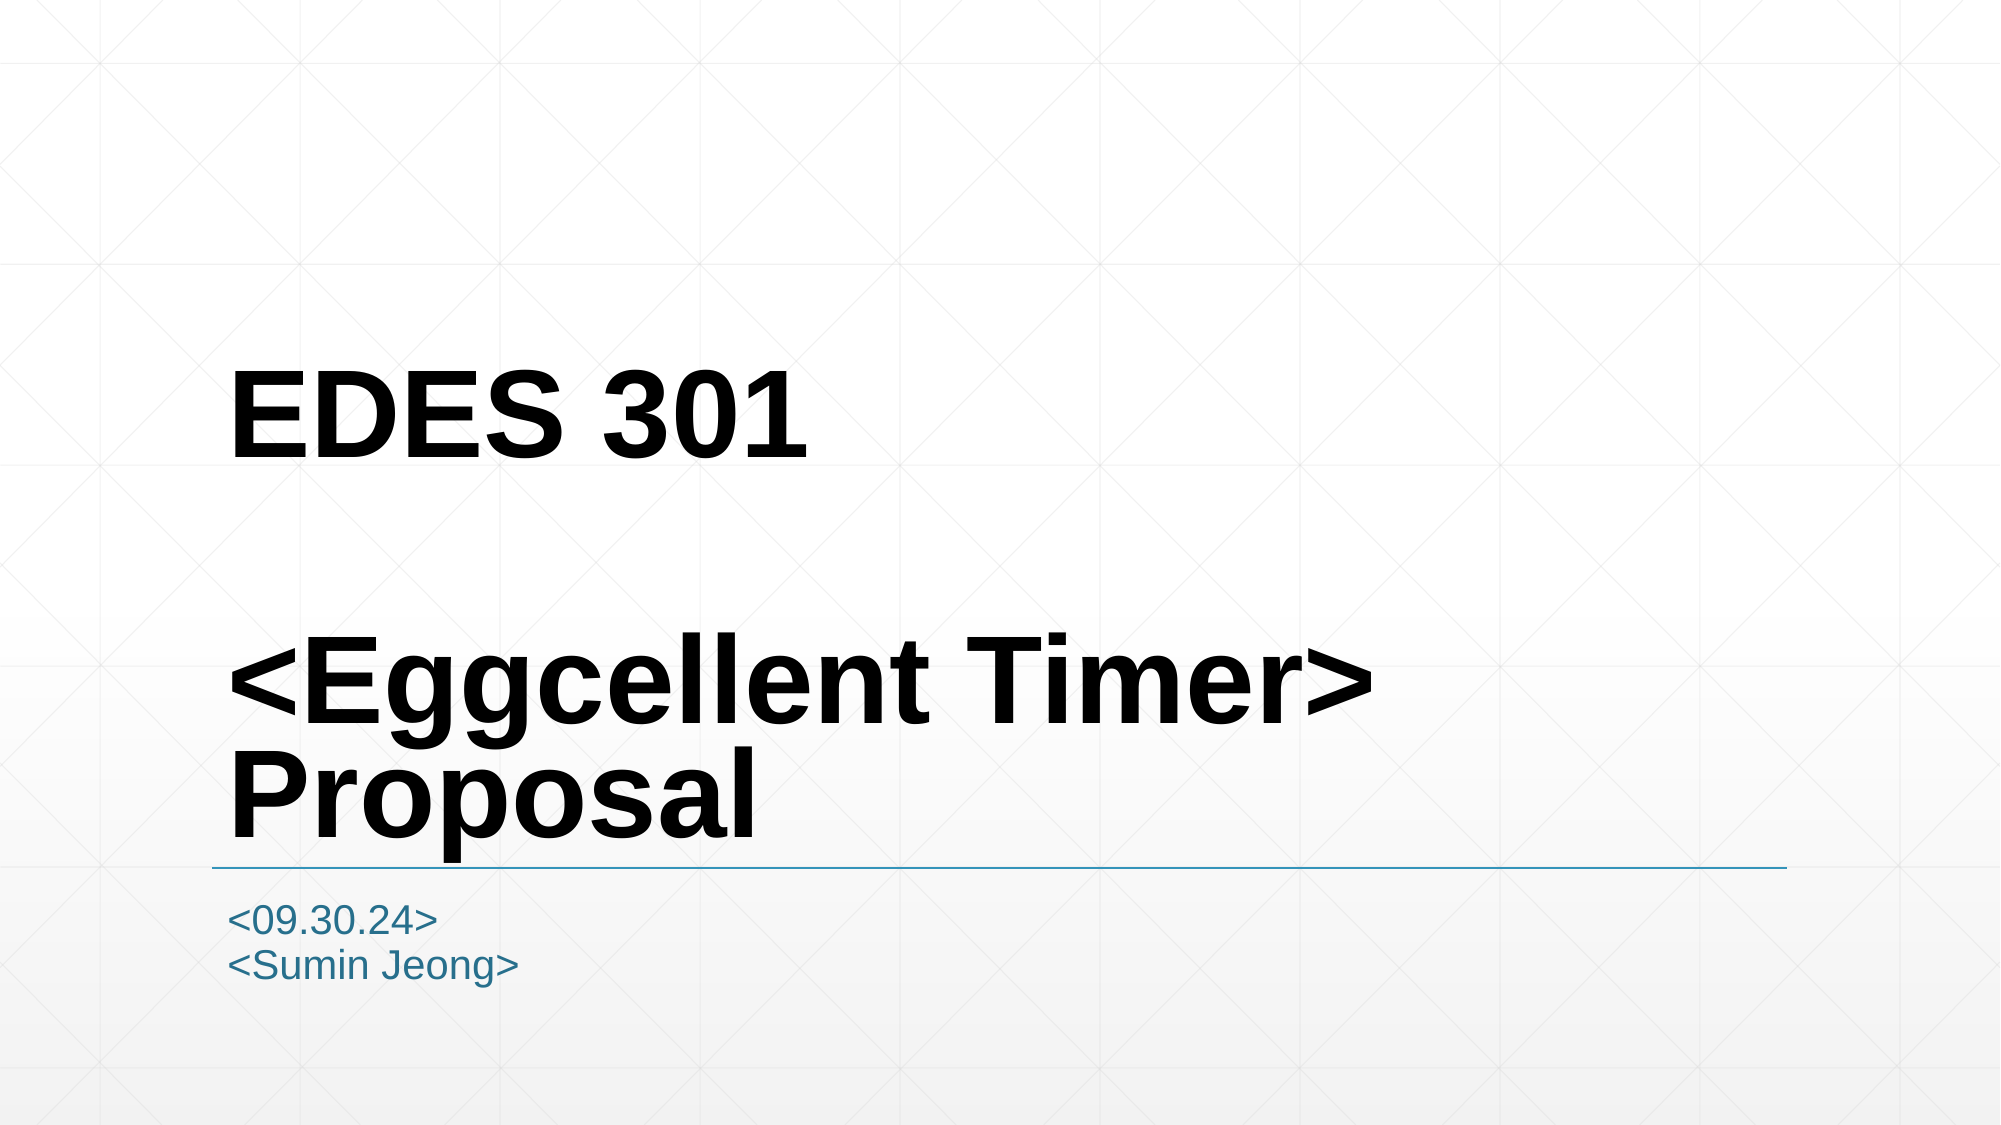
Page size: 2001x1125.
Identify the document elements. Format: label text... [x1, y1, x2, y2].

title EDES 301 <Eggcellent Timer> Proposal [212, 313, 1838, 869]
subtitle <09.30.24> <Sumin Jeong> [212, 891, 1788, 1075]
